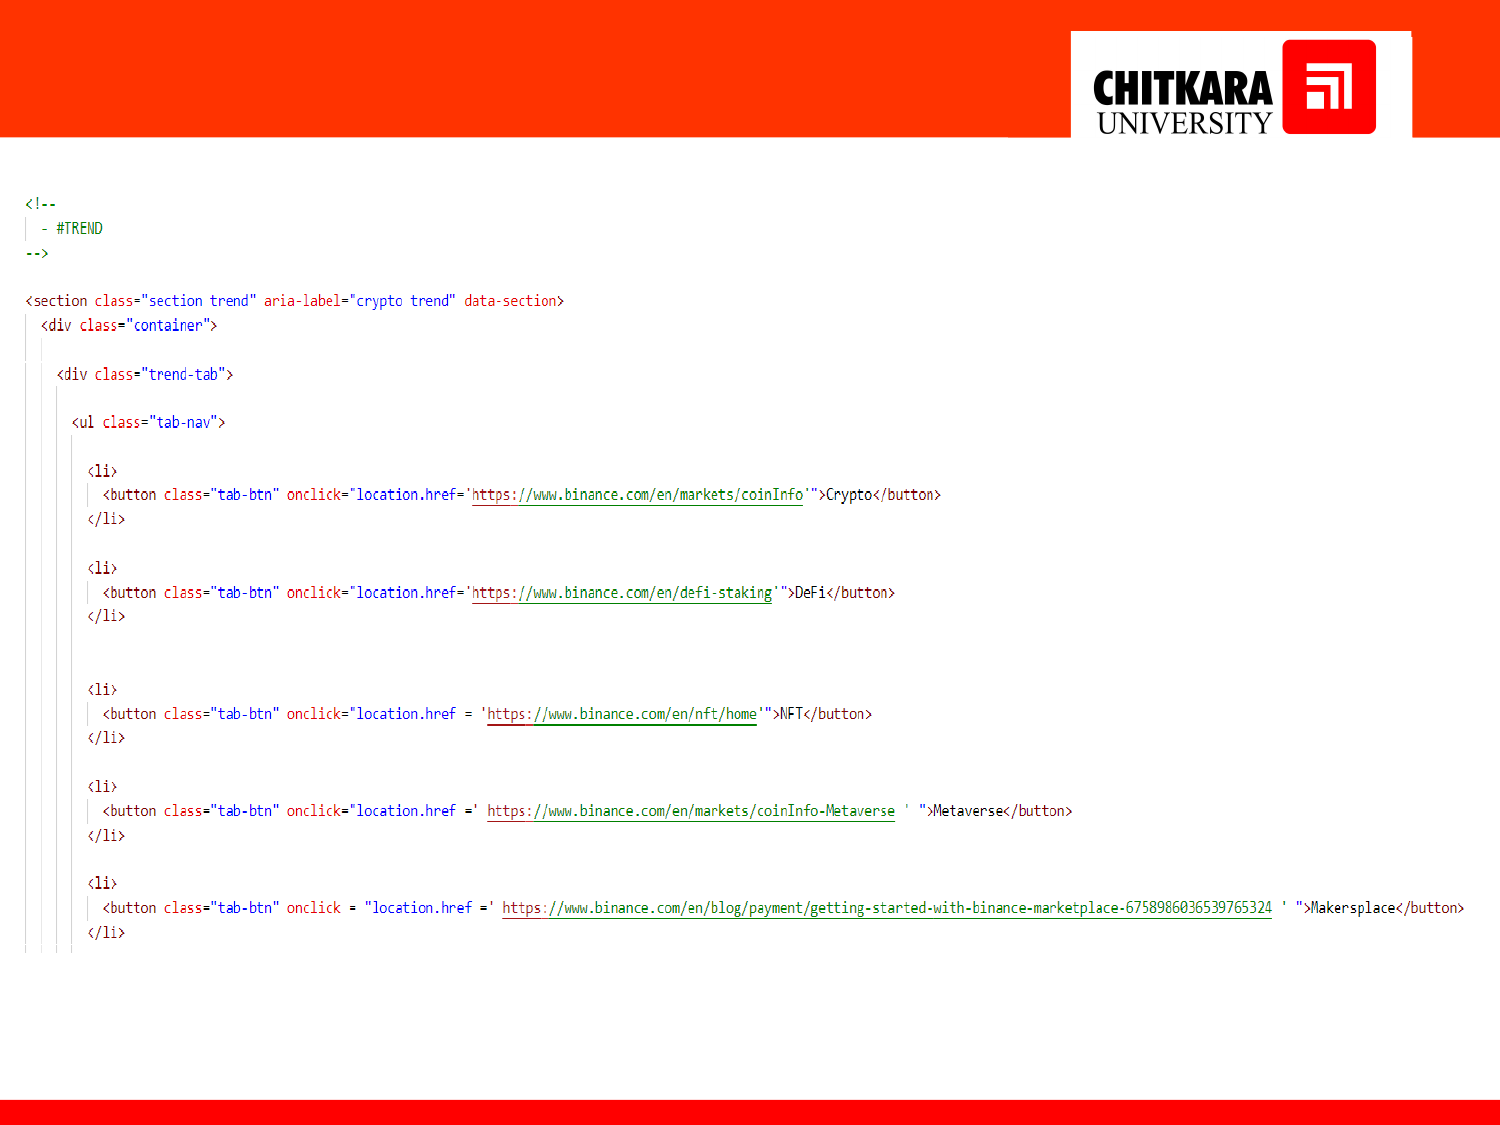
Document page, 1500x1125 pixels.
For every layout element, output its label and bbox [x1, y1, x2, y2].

picture [1074, 37, 1391, 138]
picture [17, 184, 1483, 953]
